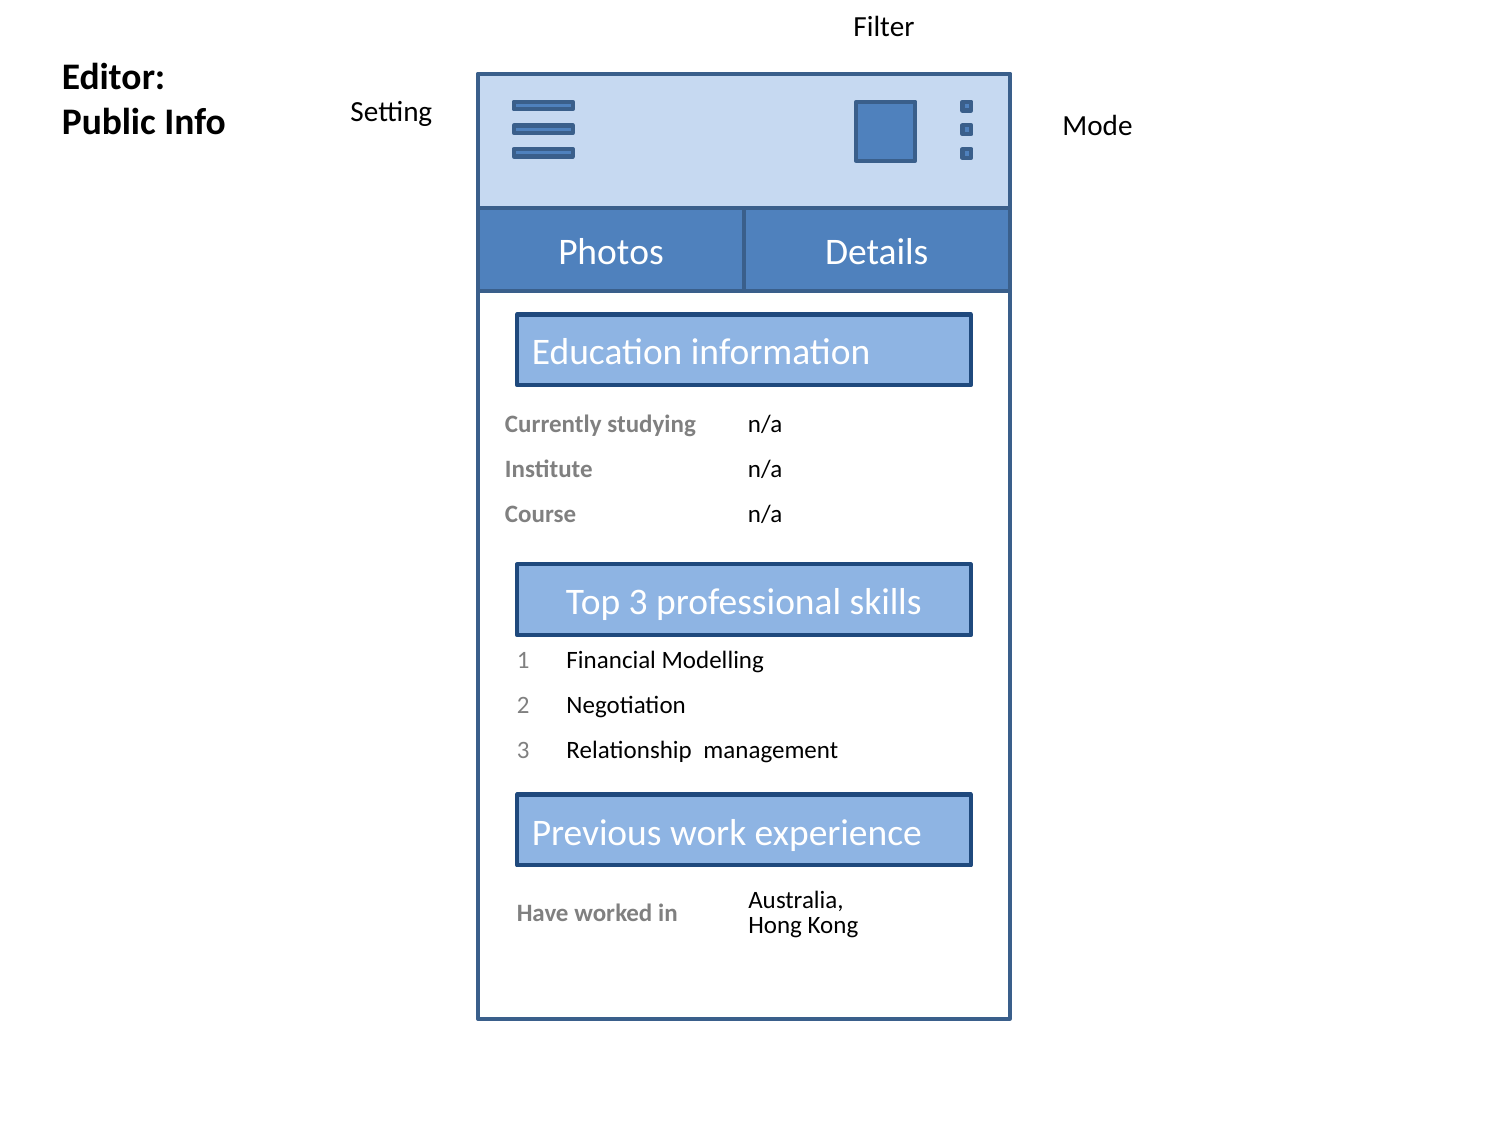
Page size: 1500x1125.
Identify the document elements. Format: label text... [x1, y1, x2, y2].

text_box [512, 147, 575, 159]
table_header n/a [734, 405, 997, 448]
table_header Currently studying [491, 405, 732, 448]
table_cell 2 [503, 686, 551, 729]
text_box [960, 147, 973, 160]
text_box [960, 123, 973, 136]
text_box [854, 100, 917, 163]
text_box [512, 123, 575, 135]
text_box Editor: Public Info [47, 44, 260, 150]
table_cell Relationship management [552, 731, 855, 774]
text_box Setting [335, 85, 454, 136]
text_box Education information [515, 312, 973, 387]
table_header Australia, Hong Kong [734, 878, 985, 951]
text_box [476, 72, 1012, 206]
text_box Mode [1047, 98, 1165, 149]
table_header Financial Modelling [552, 641, 855, 684]
text_box Filter [838, 0, 957, 50]
table_cell Institute [491, 450, 732, 493]
text_box [960, 100, 973, 113]
table_cell n/a [734, 450, 997, 493]
text_box Photos [476, 206, 742, 293]
text_box Details [742, 206, 1012, 293]
table_cell Course [491, 495, 732, 538]
text_box [476, 293, 1012, 1021]
table_header 1 [503, 641, 551, 684]
table_cell 3 [503, 731, 551, 774]
table_cell n/a [734, 495, 997, 538]
text_box Previous work experience [515, 792, 973, 867]
table_header Have worked in [503, 878, 733, 951]
text_box [512, 100, 575, 111]
table_cell Negotiation [552, 686, 855, 729]
text_box Top 3 professional skills [515, 562, 973, 637]
